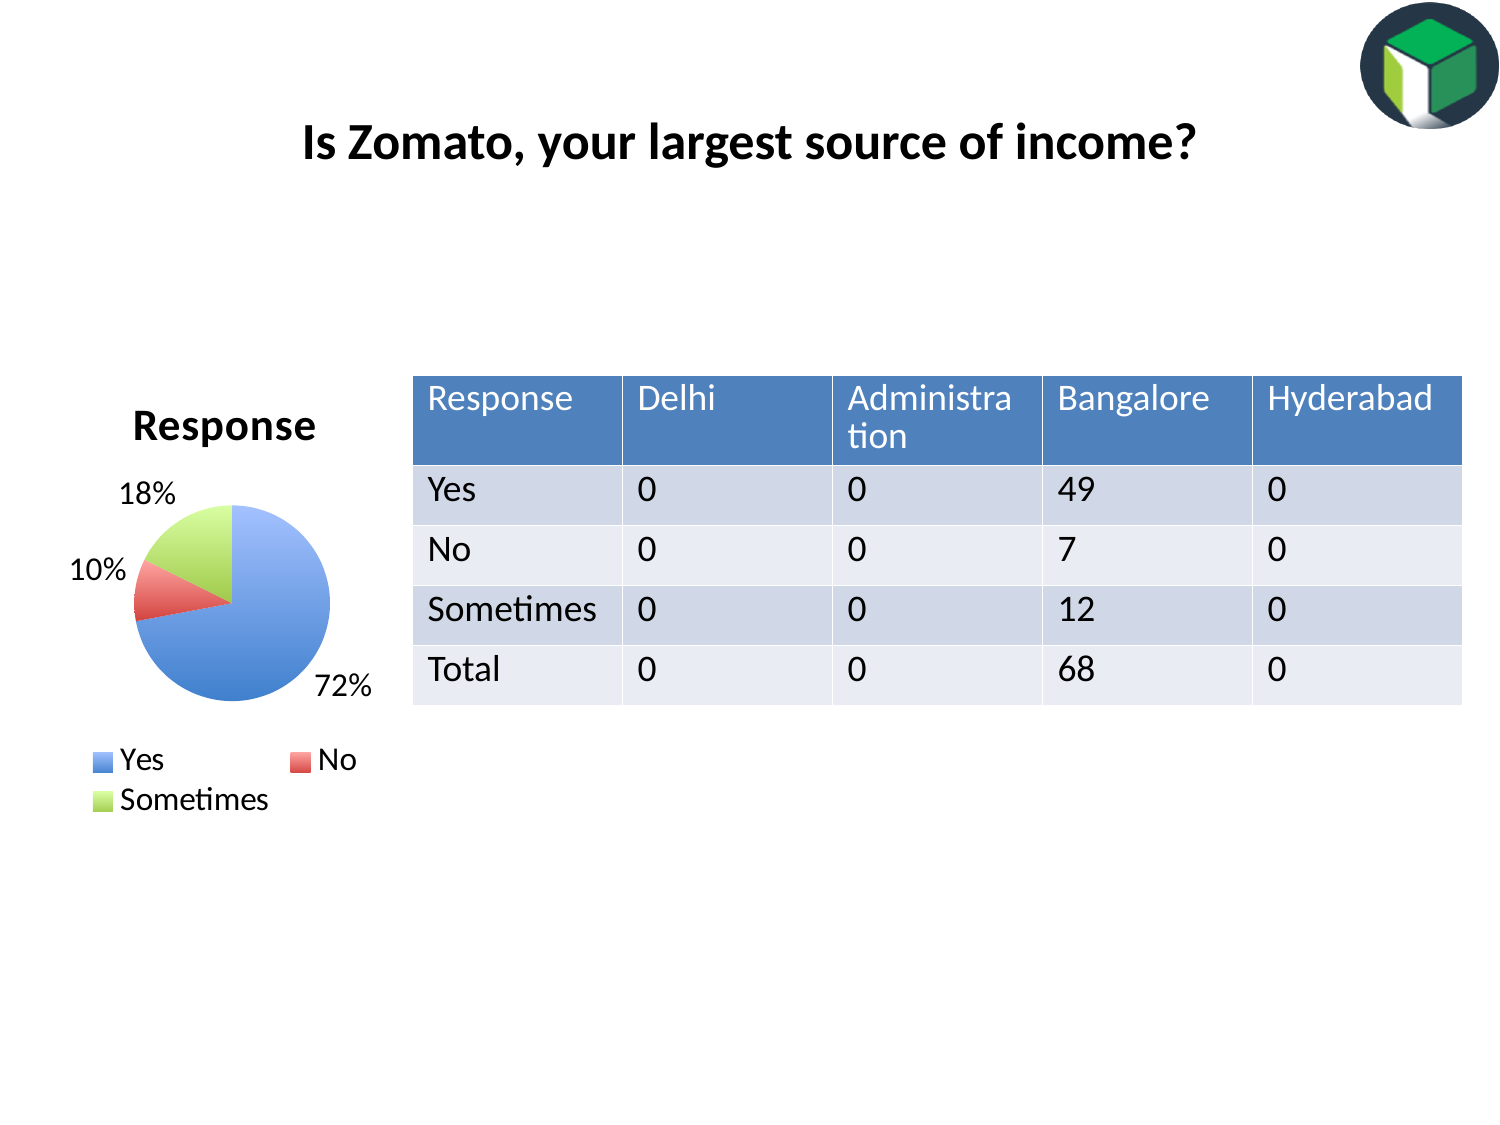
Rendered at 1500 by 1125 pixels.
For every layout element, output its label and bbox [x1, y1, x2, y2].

table_cell [623, 526, 832, 585]
table_cell [1253, 466, 1462, 525]
table_cell [1253, 526, 1462, 585]
table_header [833, 376, 1042, 465]
table_cell [451, 466, 622, 525]
title [75, 45, 1425, 233]
table_cell [451, 526, 622, 585]
table_header [623, 376, 832, 465]
table_cell [623, 586, 832, 645]
table_cell [451, 586, 622, 645]
table_cell [1043, 526, 1252, 585]
table_header [1253, 376, 1462, 465]
table_header [451, 376, 622, 465]
table_cell [623, 646, 832, 705]
chart [0, 374, 451, 826]
picture [1360, 2, 1499, 130]
table_cell [1043, 586, 1252, 645]
table_cell [1253, 646, 1462, 705]
table_cell [833, 466, 1042, 525]
table_cell [1043, 466, 1252, 525]
table_cell [451, 646, 622, 705]
table_cell [623, 466, 832, 525]
table_cell [833, 646, 1042, 705]
table_cell [1043, 646, 1252, 705]
table_cell [1253, 586, 1462, 645]
table_header [1043, 376, 1252, 465]
table_cell [833, 526, 1042, 585]
table_cell [833, 586, 1042, 645]
